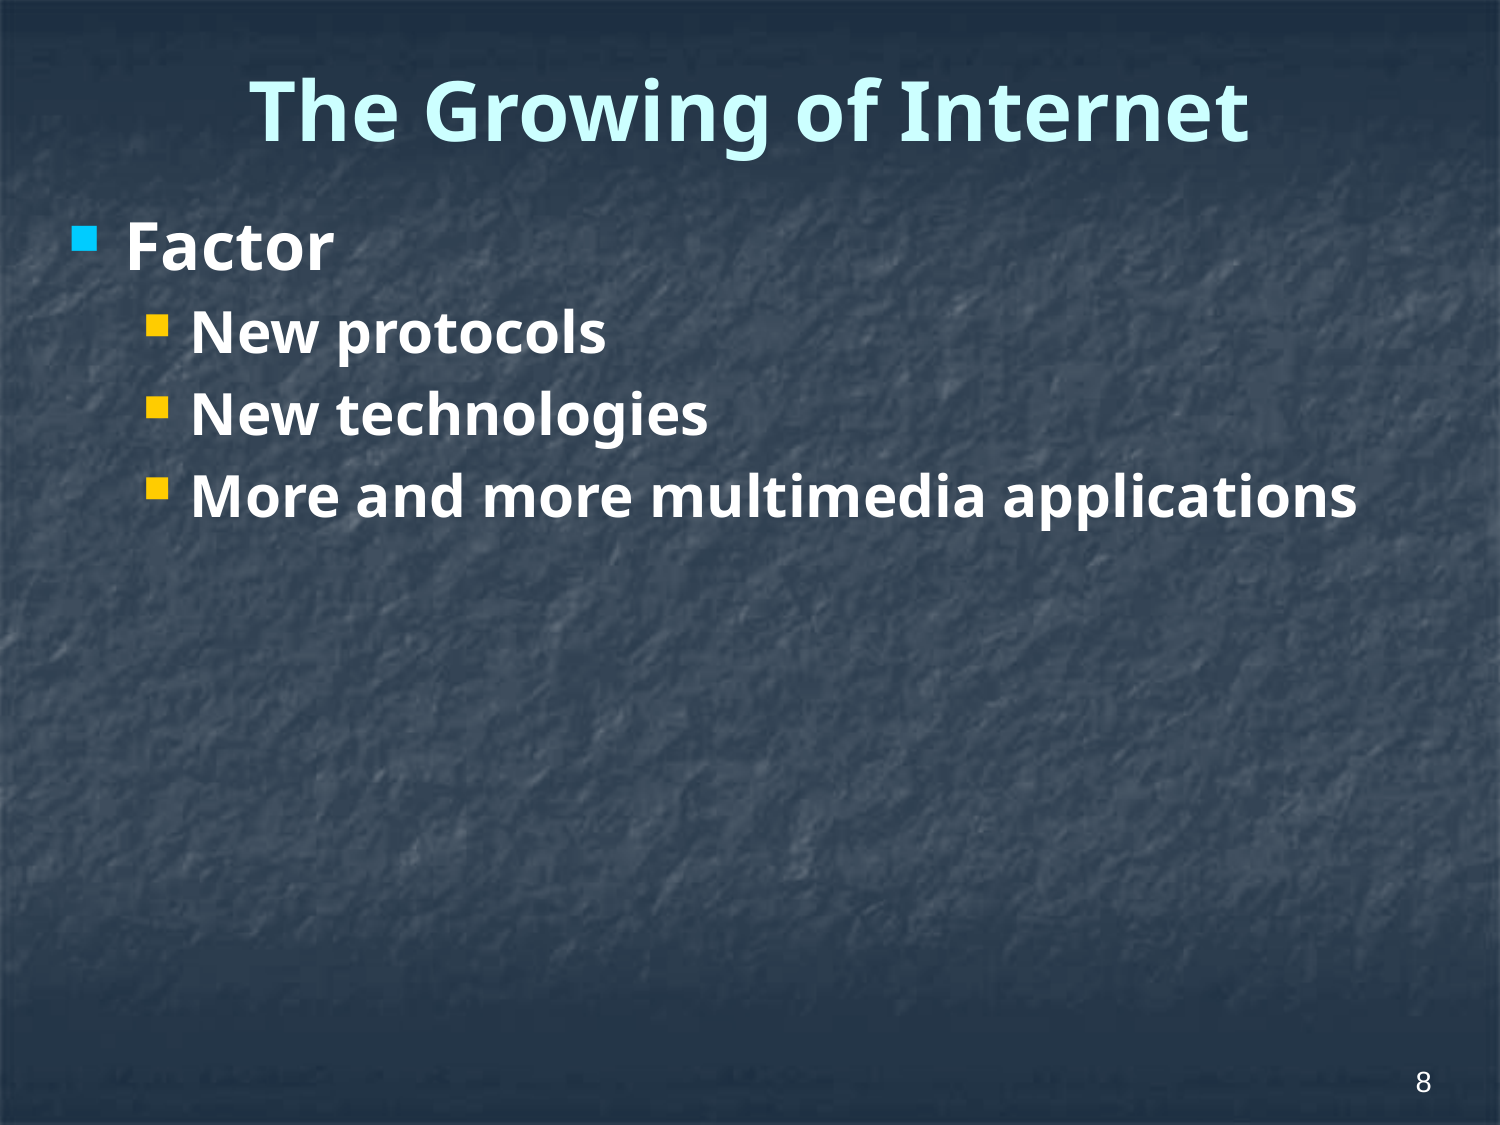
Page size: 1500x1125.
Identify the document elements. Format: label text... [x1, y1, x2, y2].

slide_number 8 [1096, 1035, 1447, 1106]
title The Growing of Internet [53, 19, 1447, 196]
list Factor New protocols New technologies More and more multimedia applications [53, 196, 1447, 1035]
